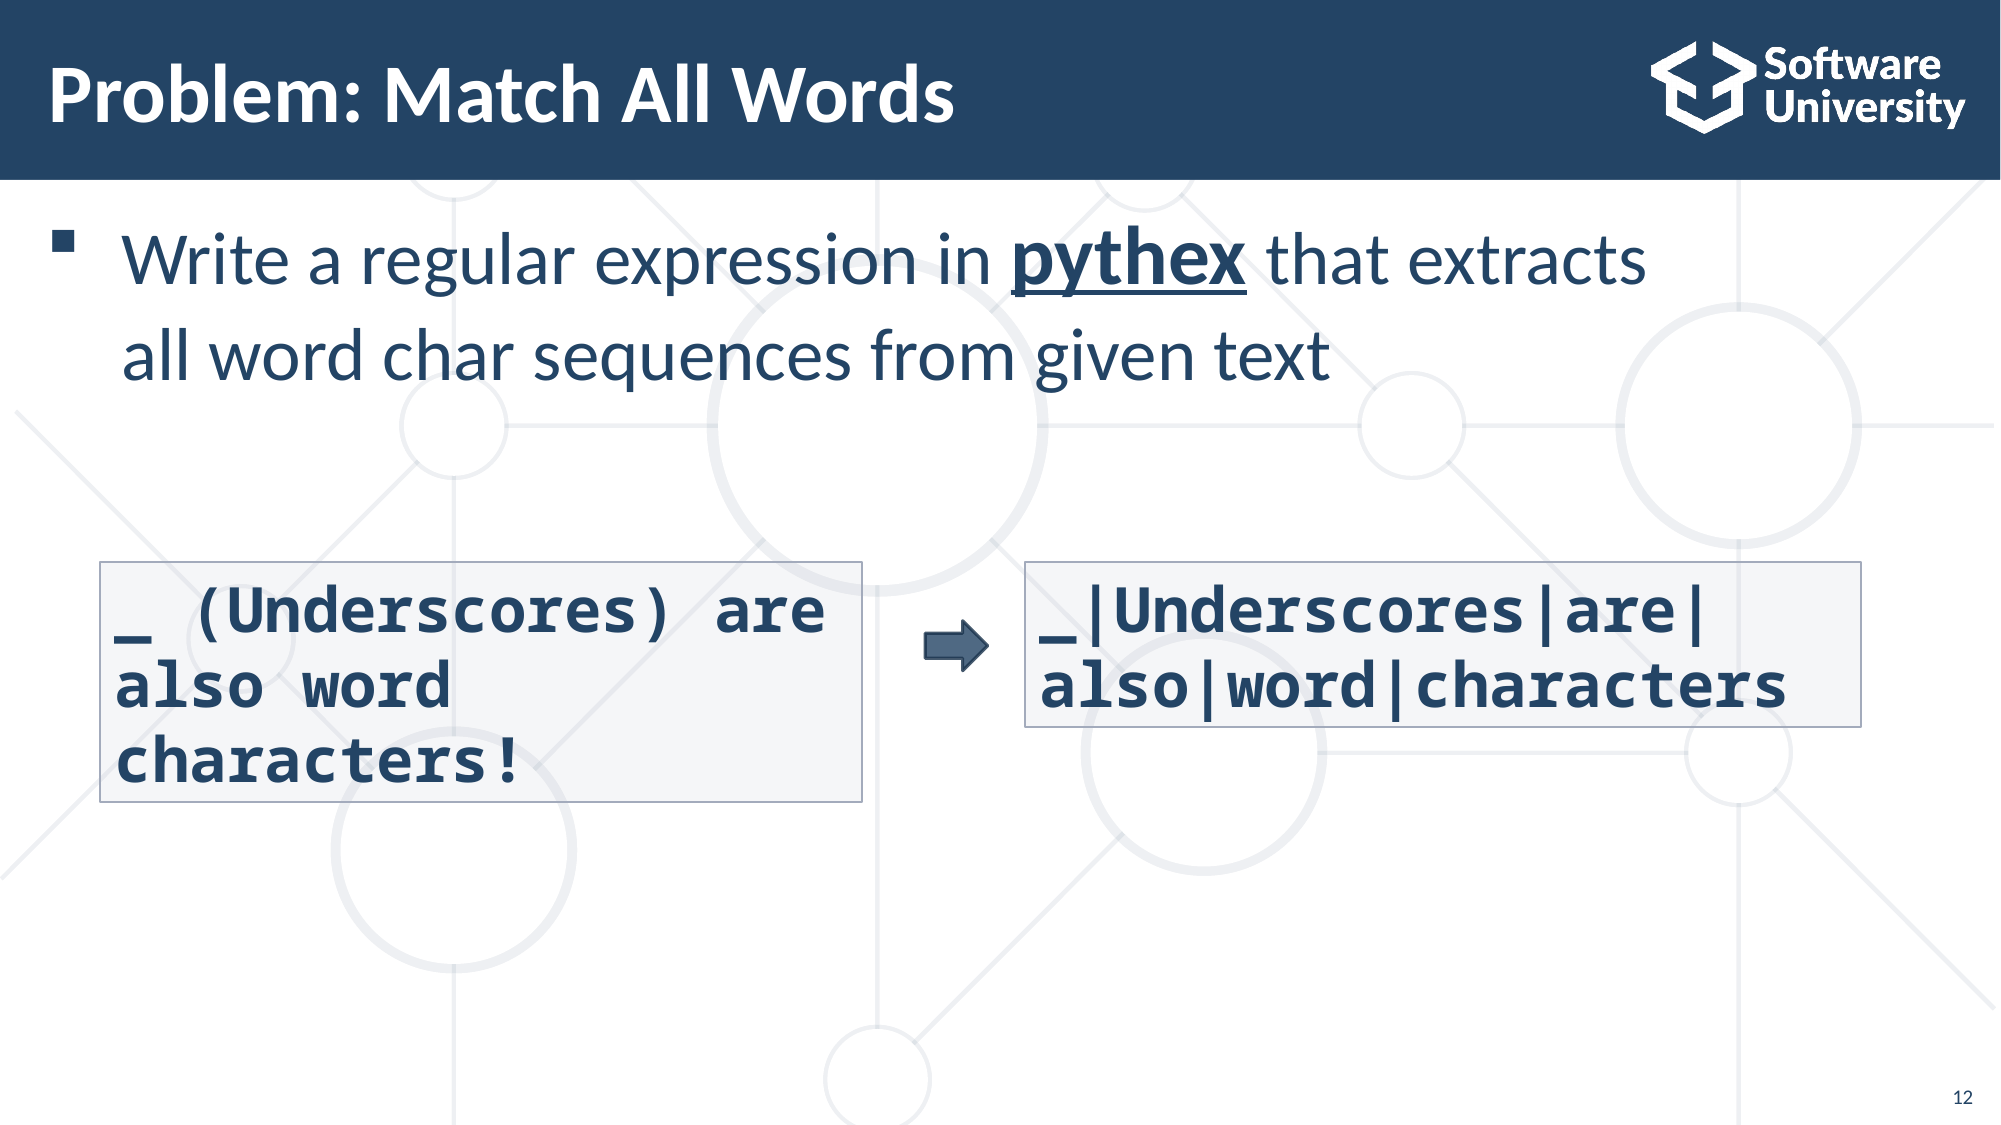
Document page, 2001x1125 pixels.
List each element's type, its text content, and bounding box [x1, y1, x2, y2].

text_box [923, 618, 990, 673]
picture [1651, 41, 1966, 134]
text_box Write a regular expression in pythex that extracts all word char sequences from given text [31, 188, 1968, 1103]
title Problem: Match All Words [31, 16, 1625, 162]
text_box _|Underscores|are|also|word|characters [1025, 562, 1861, 727]
text_box _ (Underscores) are also word characters! [99, 562, 863, 802]
slide_number 12 [1927, 1067, 1989, 1117]
